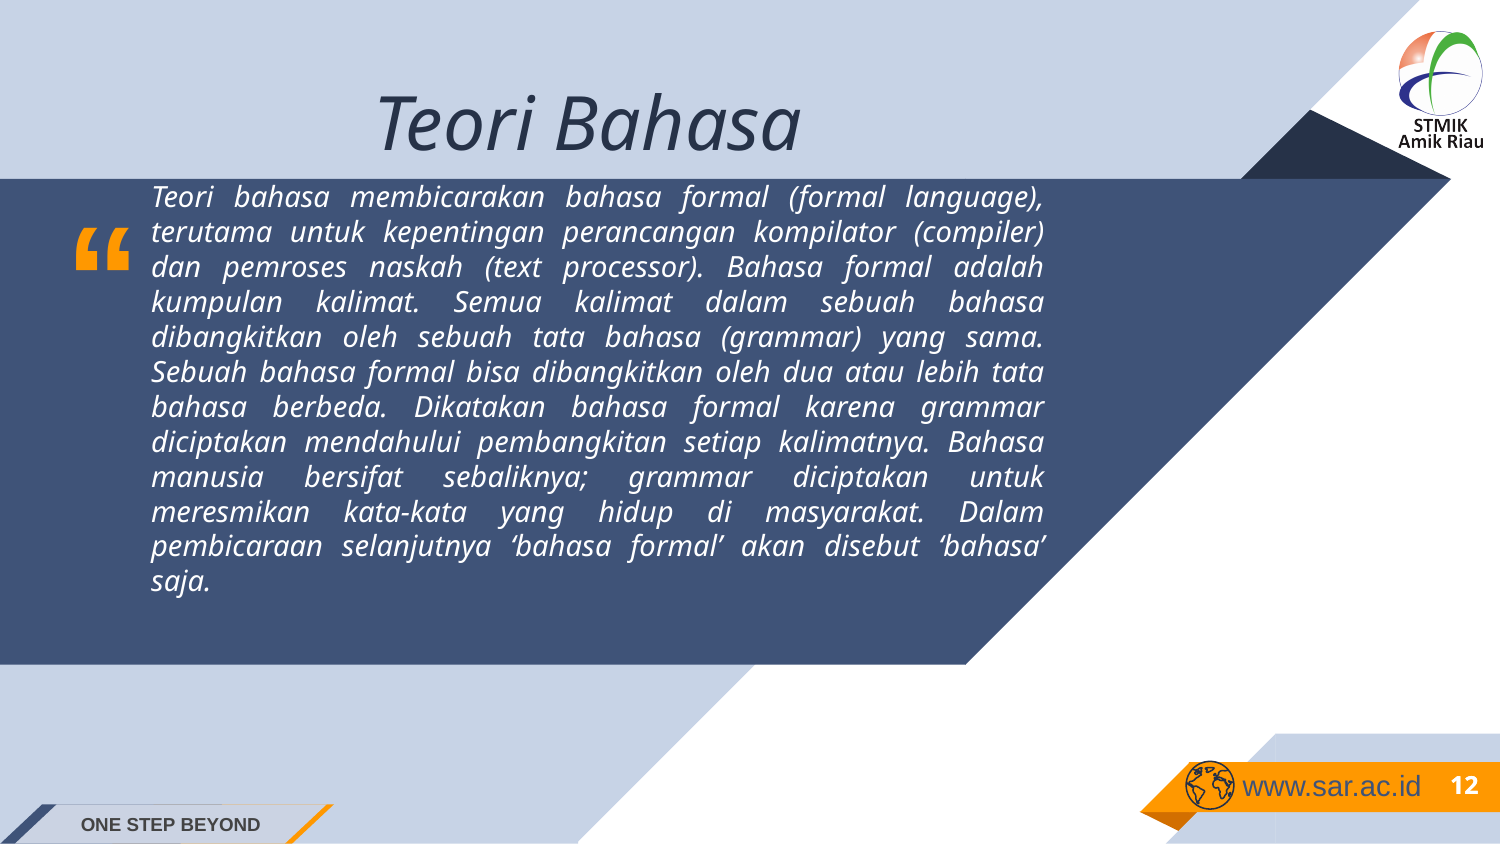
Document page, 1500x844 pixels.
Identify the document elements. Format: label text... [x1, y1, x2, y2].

slide_number 12 [1249, 760, 1494, 813]
picture [1398, 31, 1483, 148]
list Teori Bahasa Teori bahasa membicarakan bahasa formal (formal language), terutama untuk kepentingan perancangan kompilator (compiler) dan pemroses naskah (text processor). Bahasa formal adalah kumpulan kalimat. Semua kalimat dalam sebuah bahasa dibangkitkan oleh sebuah tata bahasa (grammar) yang sama. Sebuah bahasa formal bisa dibangkitkan oleh dua atau lebih tata bahasa berbeda. Dikatakan bahasa formal karena grammar diciptakan mendahului pembangkitan setiap kalimatnya. Bahasa manusia bersifat sebaliknya; grammar diciptakan untuk meresmikan kata-kata yang hidup di masyarakat. Dalam pembicaraan selanjutnya ‘bahasa formal’ akan disebut ‘bahasa’ saja. [136, 60, 1061, 675]
